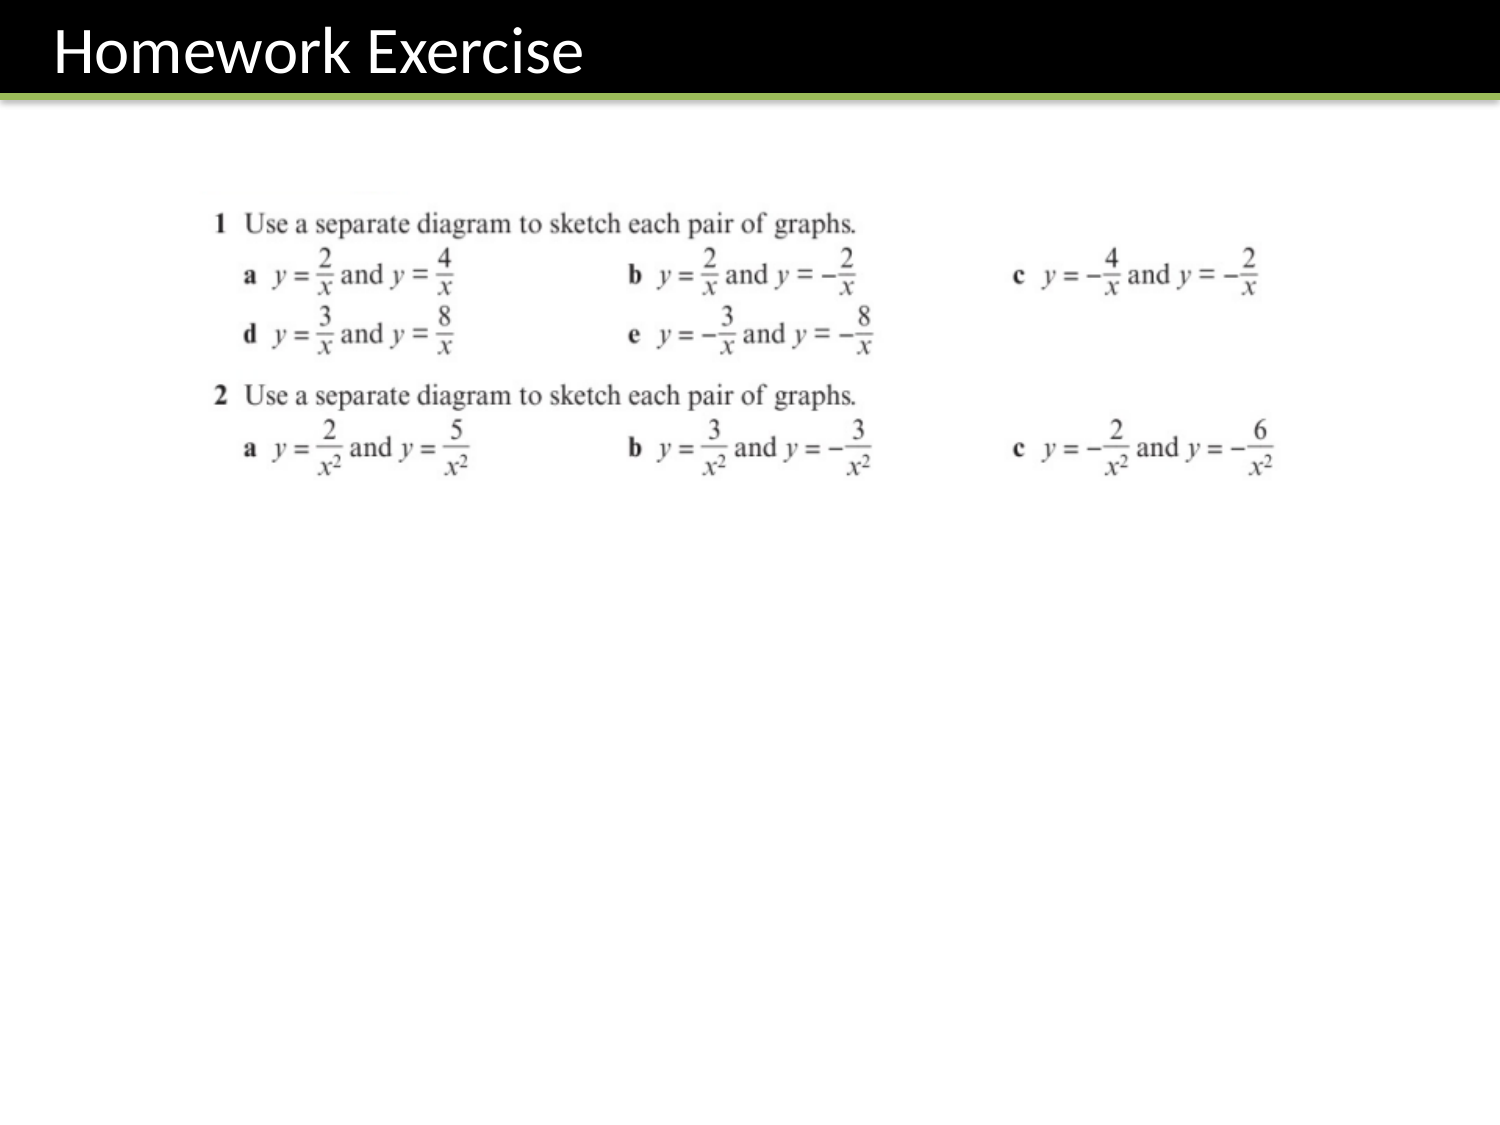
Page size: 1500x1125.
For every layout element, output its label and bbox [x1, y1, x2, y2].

picture [192, 184, 1308, 502]
text_box [0, 0, 1500, 99]
